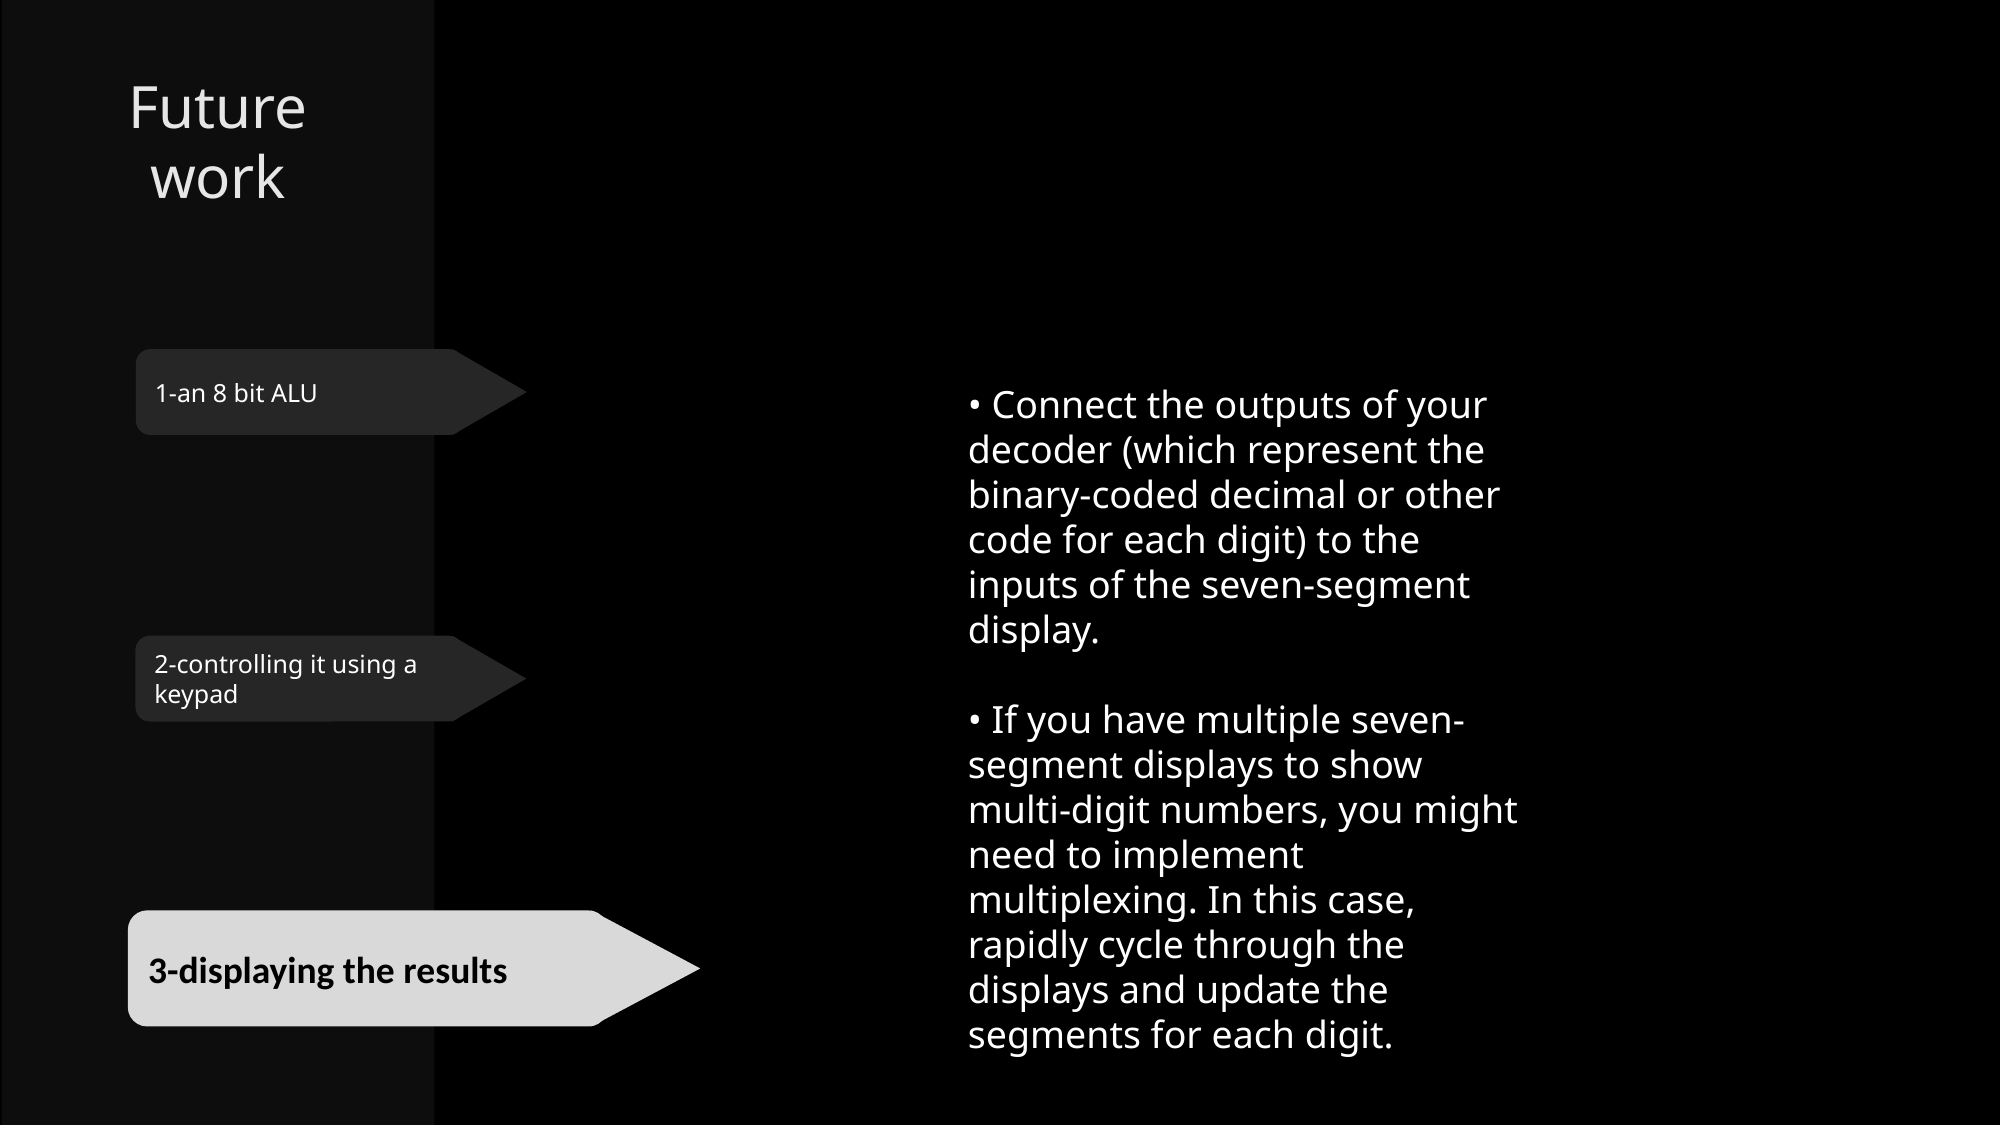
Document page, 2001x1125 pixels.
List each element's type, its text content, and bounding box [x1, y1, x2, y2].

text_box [135, 635, 527, 722]
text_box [135, 349, 527, 435]
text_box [127, 910, 701, 1027]
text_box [1, 0, 435, 1125]
text_box • Connect the outputs of your decoder (which represent the binary-coded decimal or other code for each digit) to the inputs of the seven-segment display. • If you have multiple seven-segment displays to show multi-digit numbers, you might need to implement multiplexing. In this case, rapidly cycle through the displays and update the segments for each digit. [953, 373, 1548, 1064]
